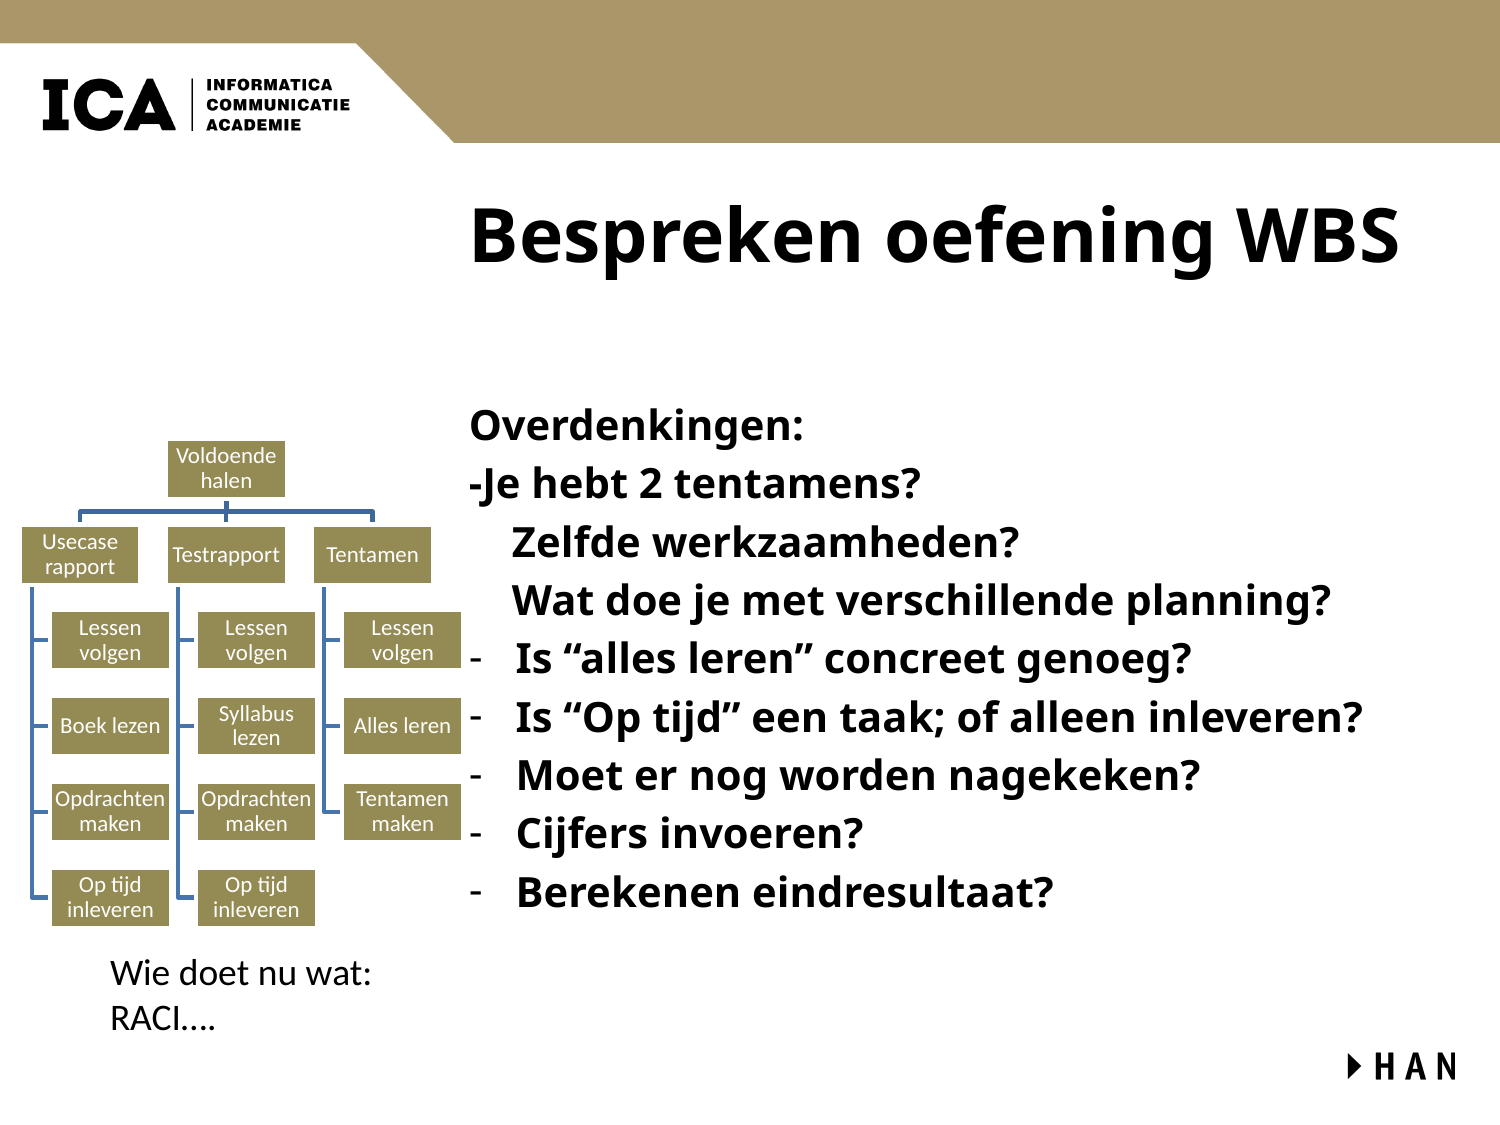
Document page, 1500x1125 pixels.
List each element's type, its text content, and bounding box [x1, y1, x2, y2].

title Bespreken oefening WBS [453, 179, 1455, 287]
list Overdenkingen: -Je hebt 2 tentamens? Zelfde werkzaamheden? Wat doe je met verschillende planning? Is “alles leren” concreet genoeg? Is “Op tijd” een taak; of alleen inleveren? Moet er nog worden nagekeken? Cijfers invoeren? Berekenen eindresultaat? [453, 391, 1455, 1040]
text_box Wie doet nu wat: RACI…. [95, 940, 388, 1046]
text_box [0, 438, 511, 929]
